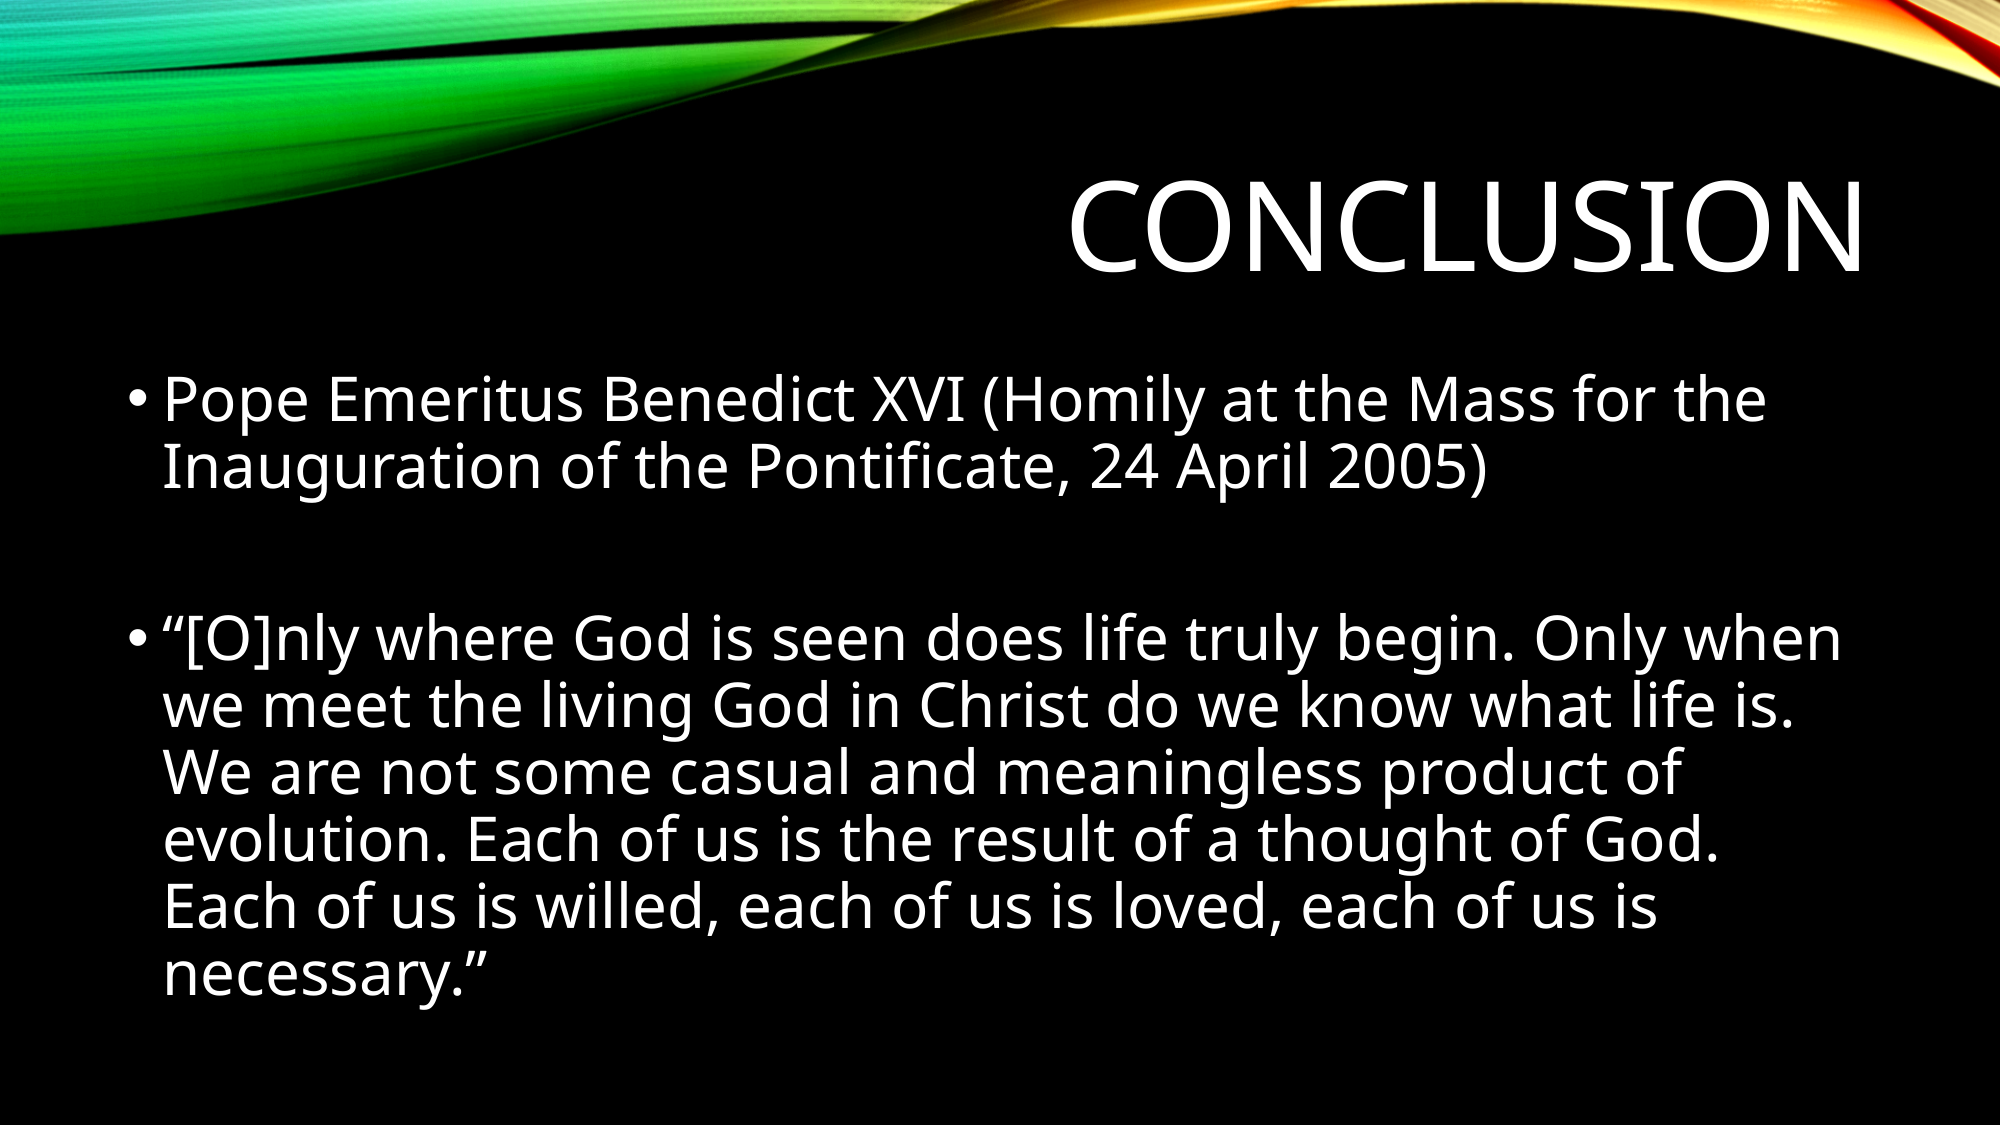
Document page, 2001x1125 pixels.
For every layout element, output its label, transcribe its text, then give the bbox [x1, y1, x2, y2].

title CONCLUSION [474, 125, 1888, 338]
list Pope Emeritus Benedict XVI (Homily at the Mass for the Inauguration of the Pontificate, 24 April 2005) “[O]nly where God is seen does life truly begin. Only when we meet the living God in Christ do we know what life is. We are not some casual and meaningless product of evolution. Each of us is the result of a thought of God. Each of us is willed, each of us is loved, each of us is necessary.” [112, 360, 1888, 1021]
picture [0, 0, 2000, 237]
